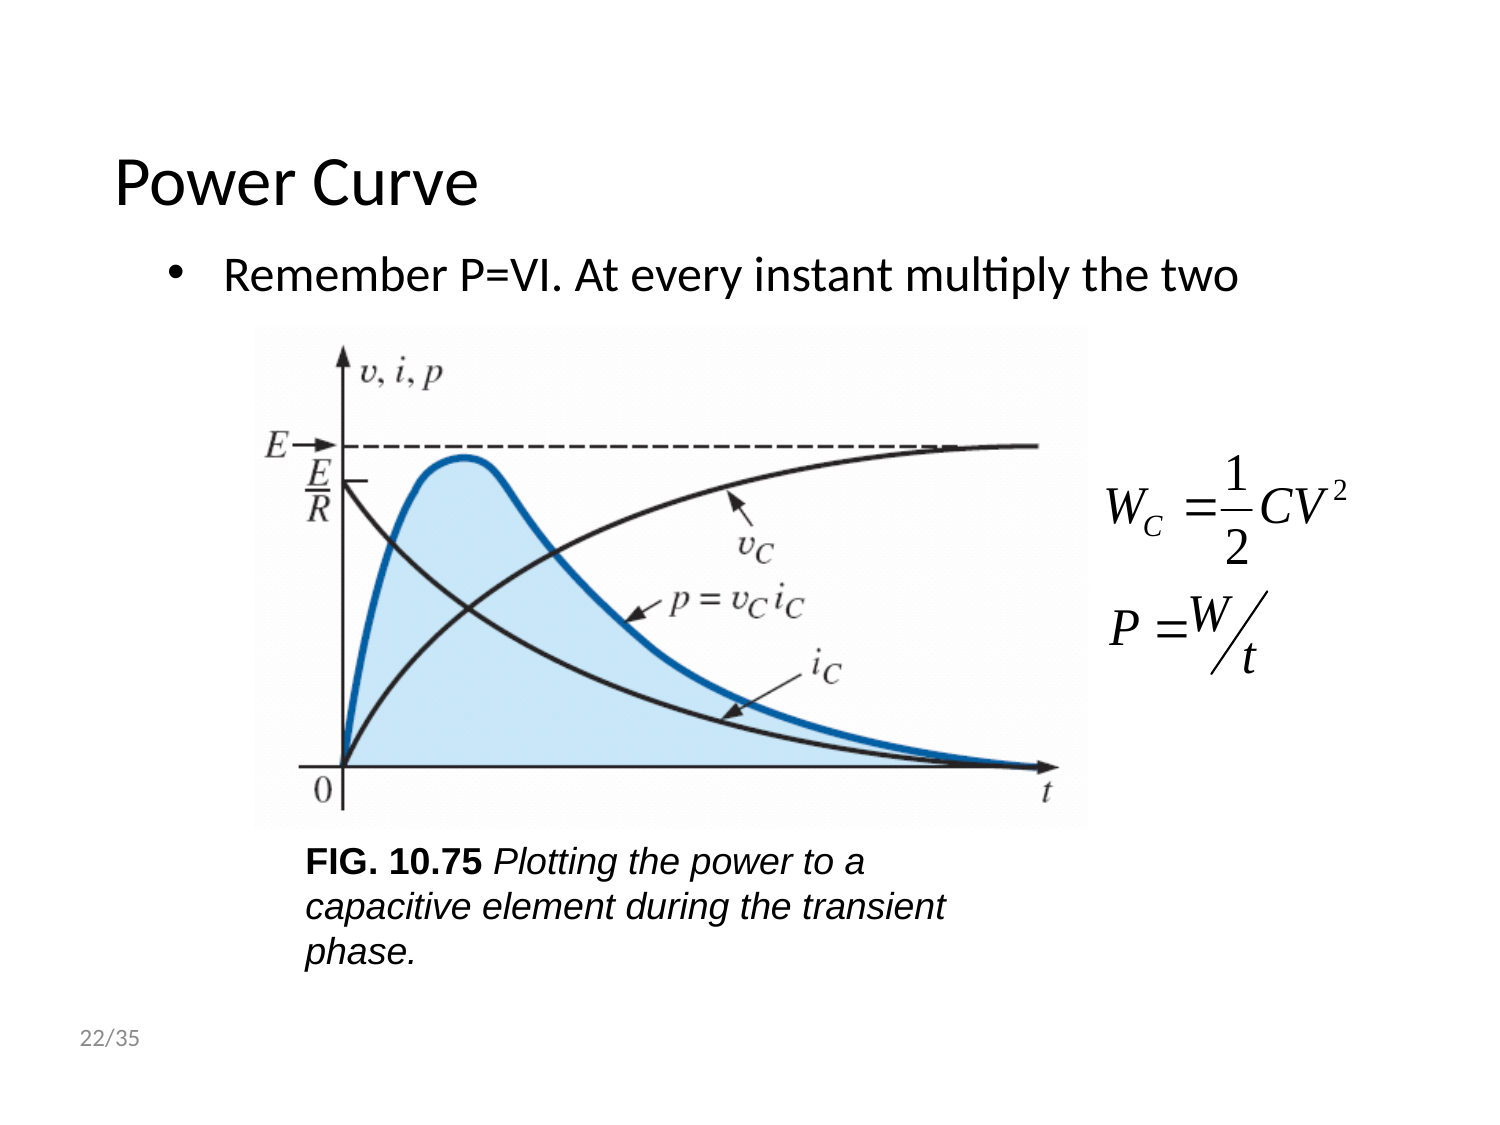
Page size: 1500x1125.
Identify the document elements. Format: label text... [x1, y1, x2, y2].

title Power Curve [99, 121, 1373, 234]
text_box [1099, 438, 1373, 686]
list Remember P=VI. At every instant multiply the two [151, 233, 1426, 391]
slide_number 22/35 [64, 1006, 415, 1067]
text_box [254, 325, 1089, 915]
